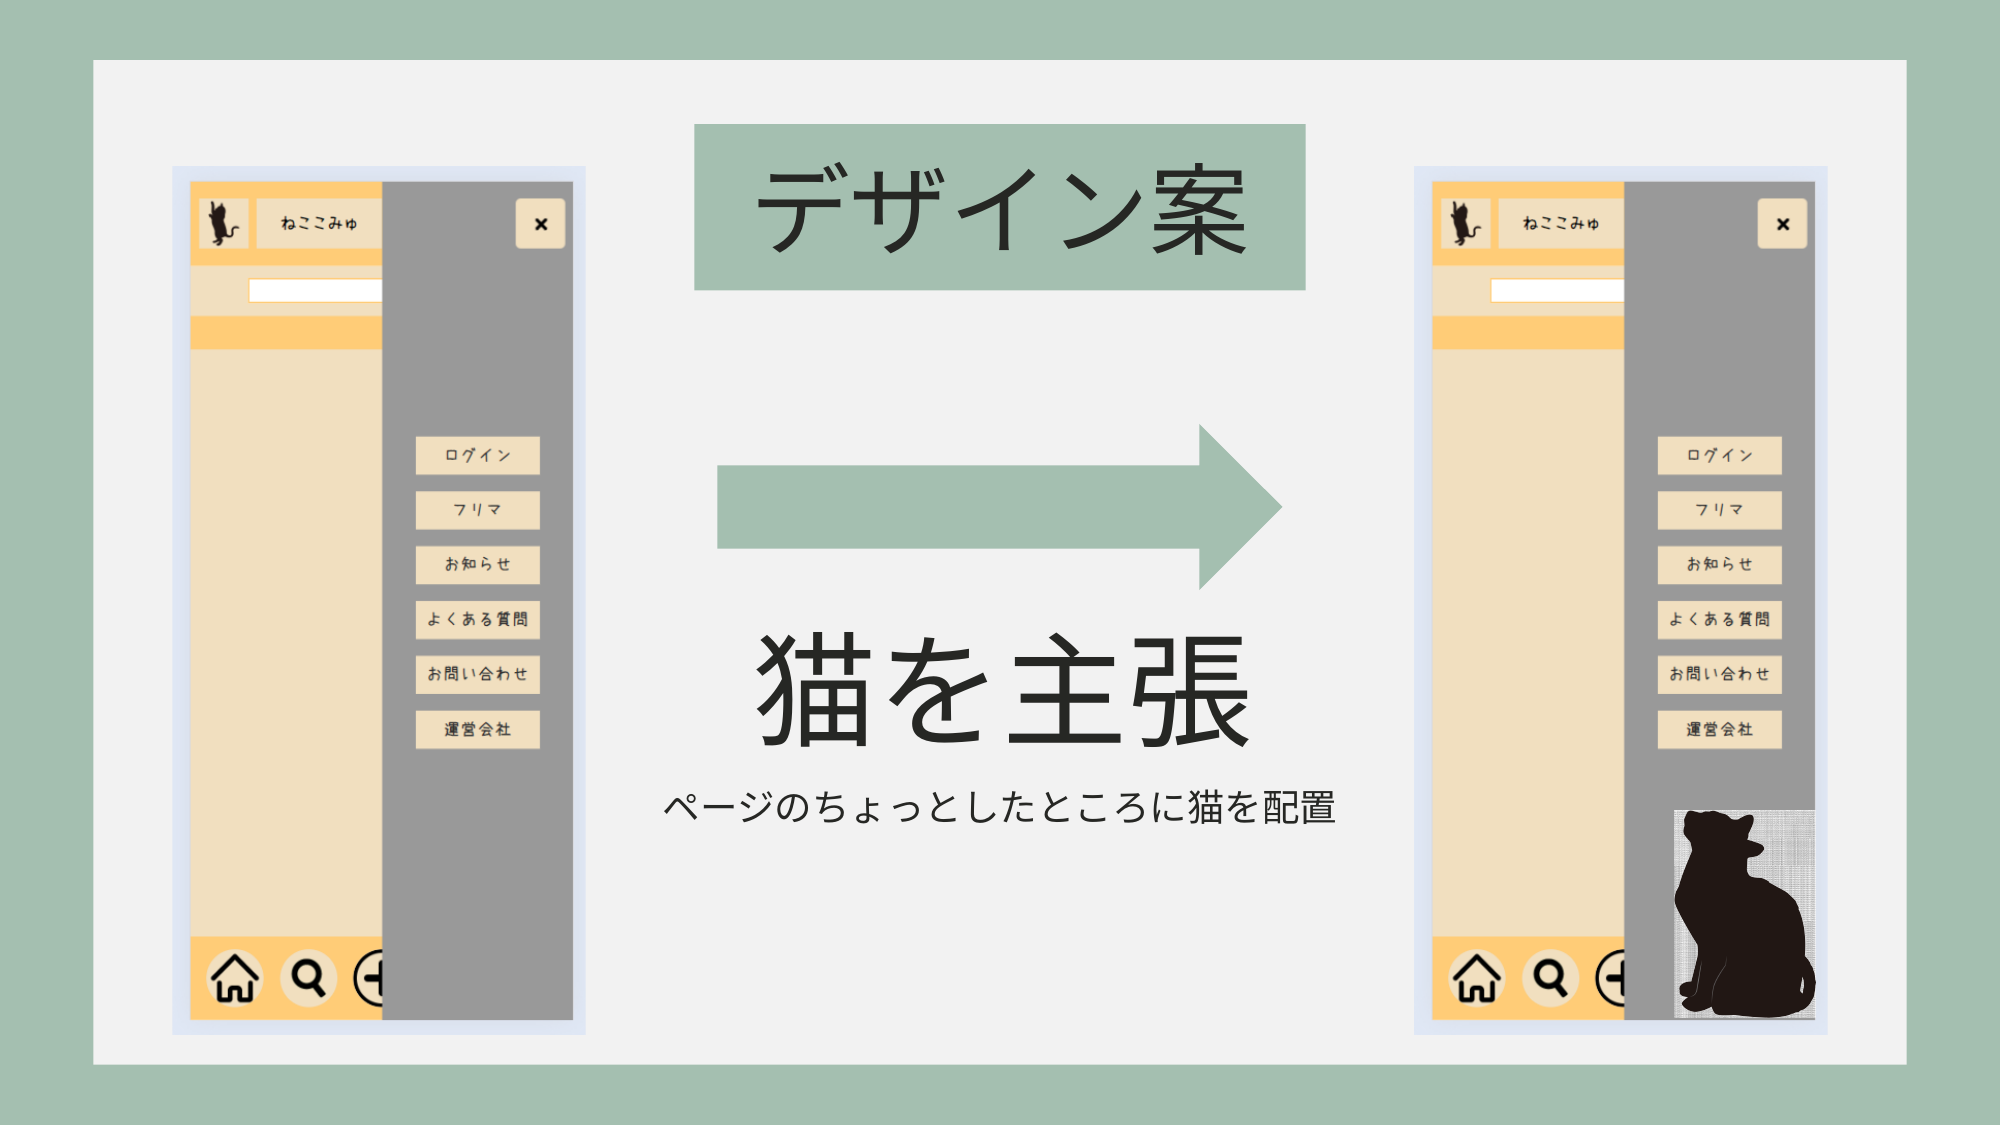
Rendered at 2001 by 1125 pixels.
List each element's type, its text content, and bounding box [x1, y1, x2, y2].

text_box デザイン案 [693, 123, 1307, 292]
text_box [0, 0, 2000, 1125]
text_box [92, 59, 1908, 1066]
picture [171, 166, 587, 1036]
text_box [639, 423, 1361, 891]
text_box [1413, 166, 1828, 1036]
